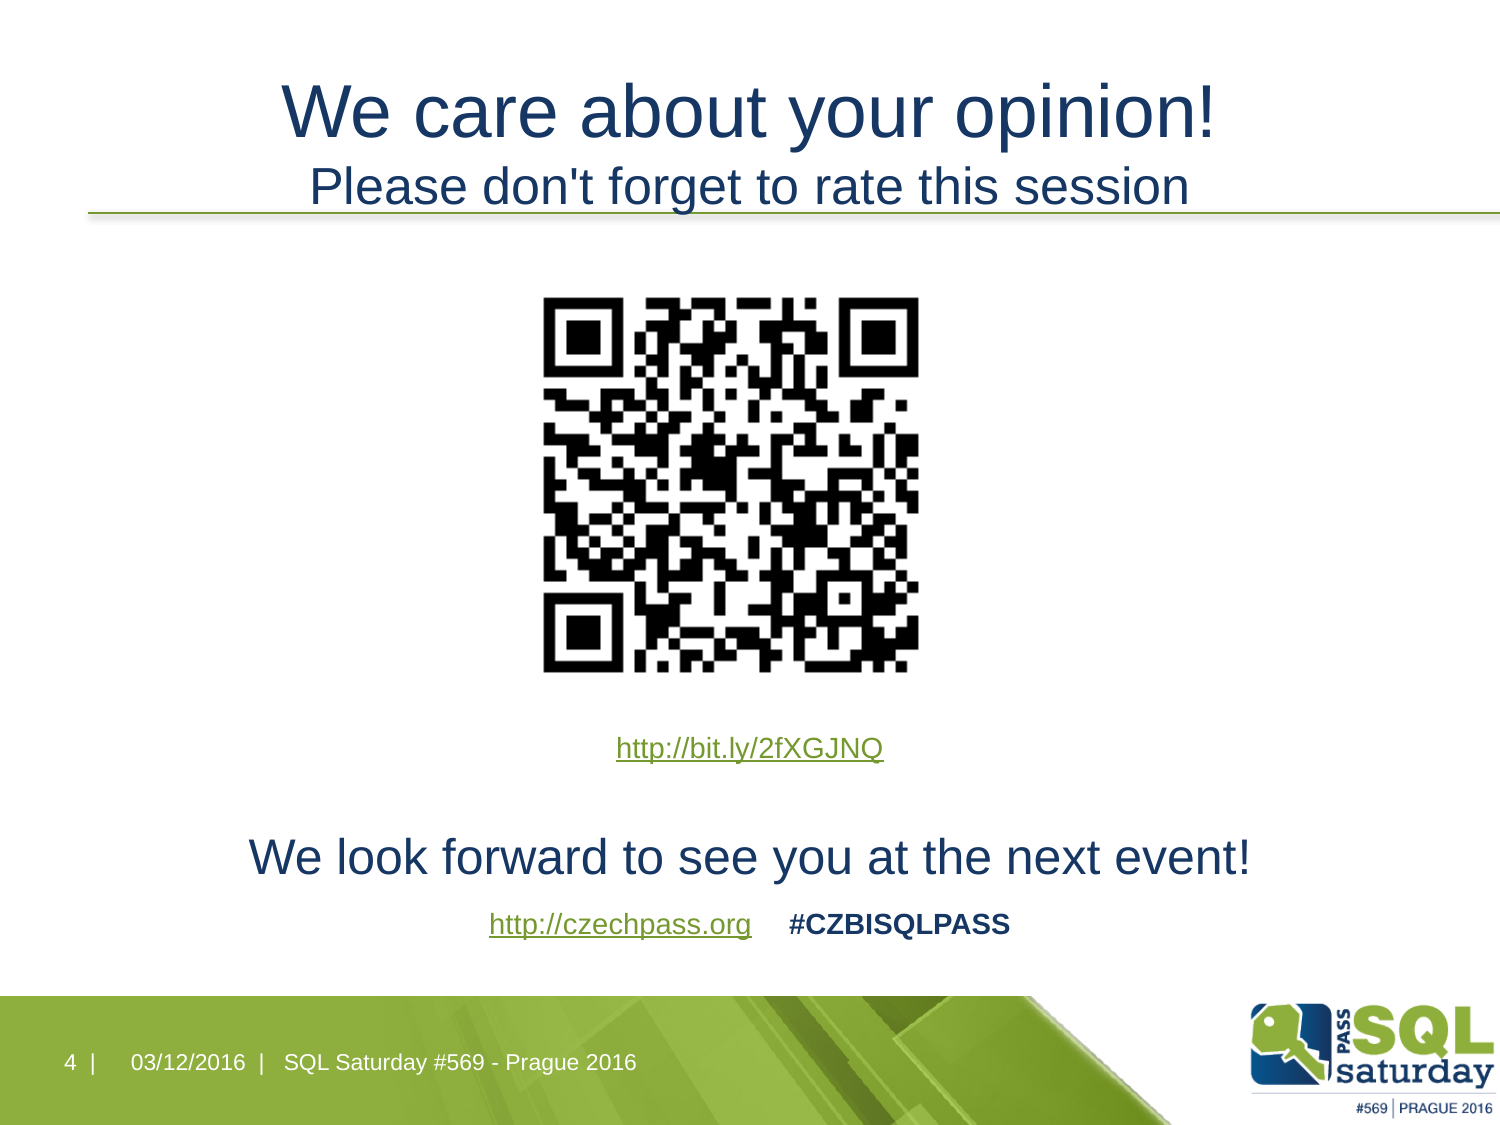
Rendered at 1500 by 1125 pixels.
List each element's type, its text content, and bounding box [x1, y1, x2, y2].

picture [0, 996, 1500, 1125]
title We care about your opinion! Please don't forget to rate this session [75, 45, 1425, 233]
picture [494, 249, 968, 722]
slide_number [124, 1031, 268, 1092]
slide_number 4 | [37, 1031, 124, 1092]
footer SQL Saturday #569 - Prague 2016 [268, 1031, 786, 1092]
text_box We look forward to see you at the next event! http://czechpass.org #CZBISQLPASS [74, 788, 1425, 977]
text_box http://bit.ly/2fXGJNQ [272, 721, 1228, 772]
